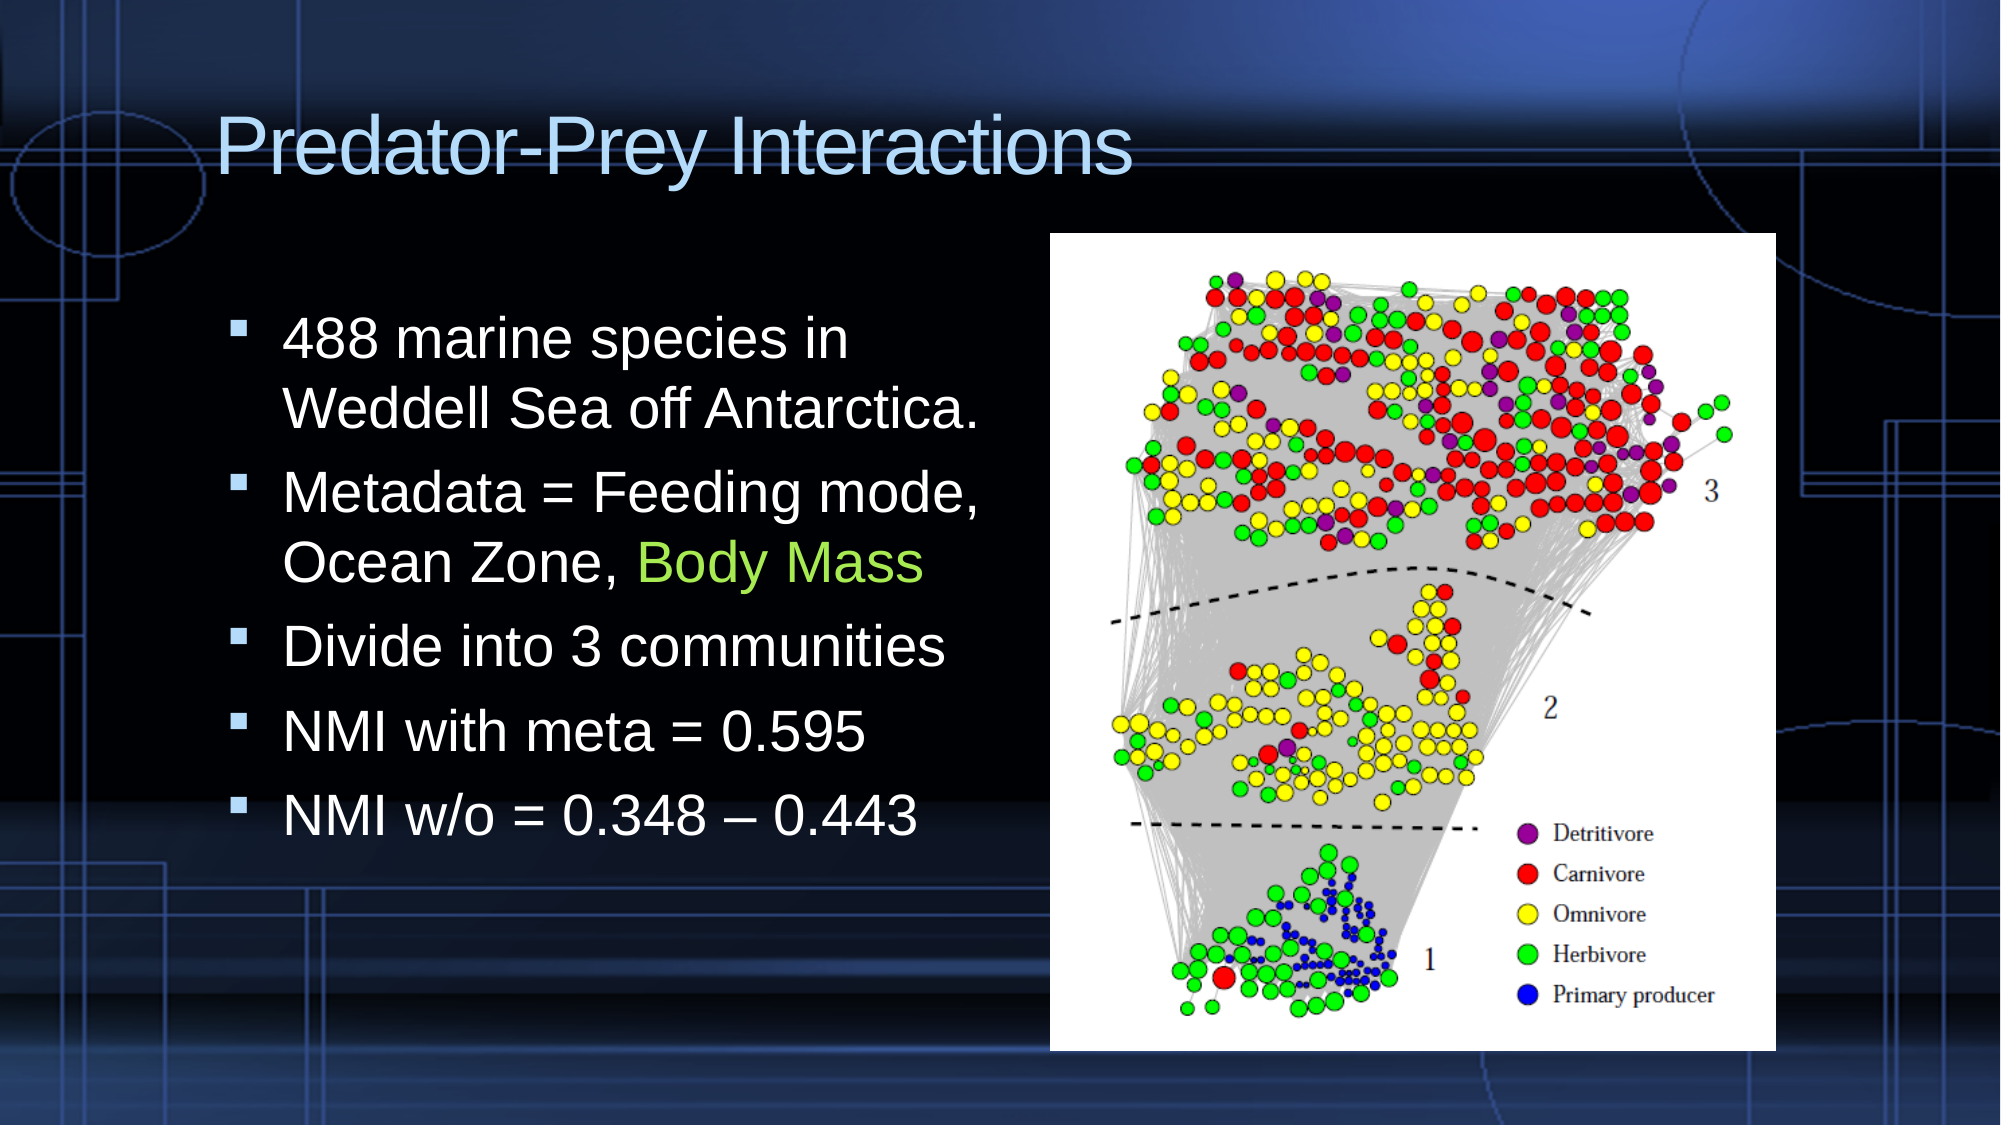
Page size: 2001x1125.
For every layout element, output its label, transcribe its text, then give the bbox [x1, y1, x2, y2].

list 488 marine species in Weddell Sea off Antarctica. Metadata = Feeding mode, Ocean Zone, Body Mass Divide into 3 communities NMI with meta = 0.595 NMI w/o = 0.348 – 0.443 [200, 292, 1007, 1043]
picture [0, 0, 2001, 1125]
title Predator-Prey Interactions [200, 83, 1900, 234]
